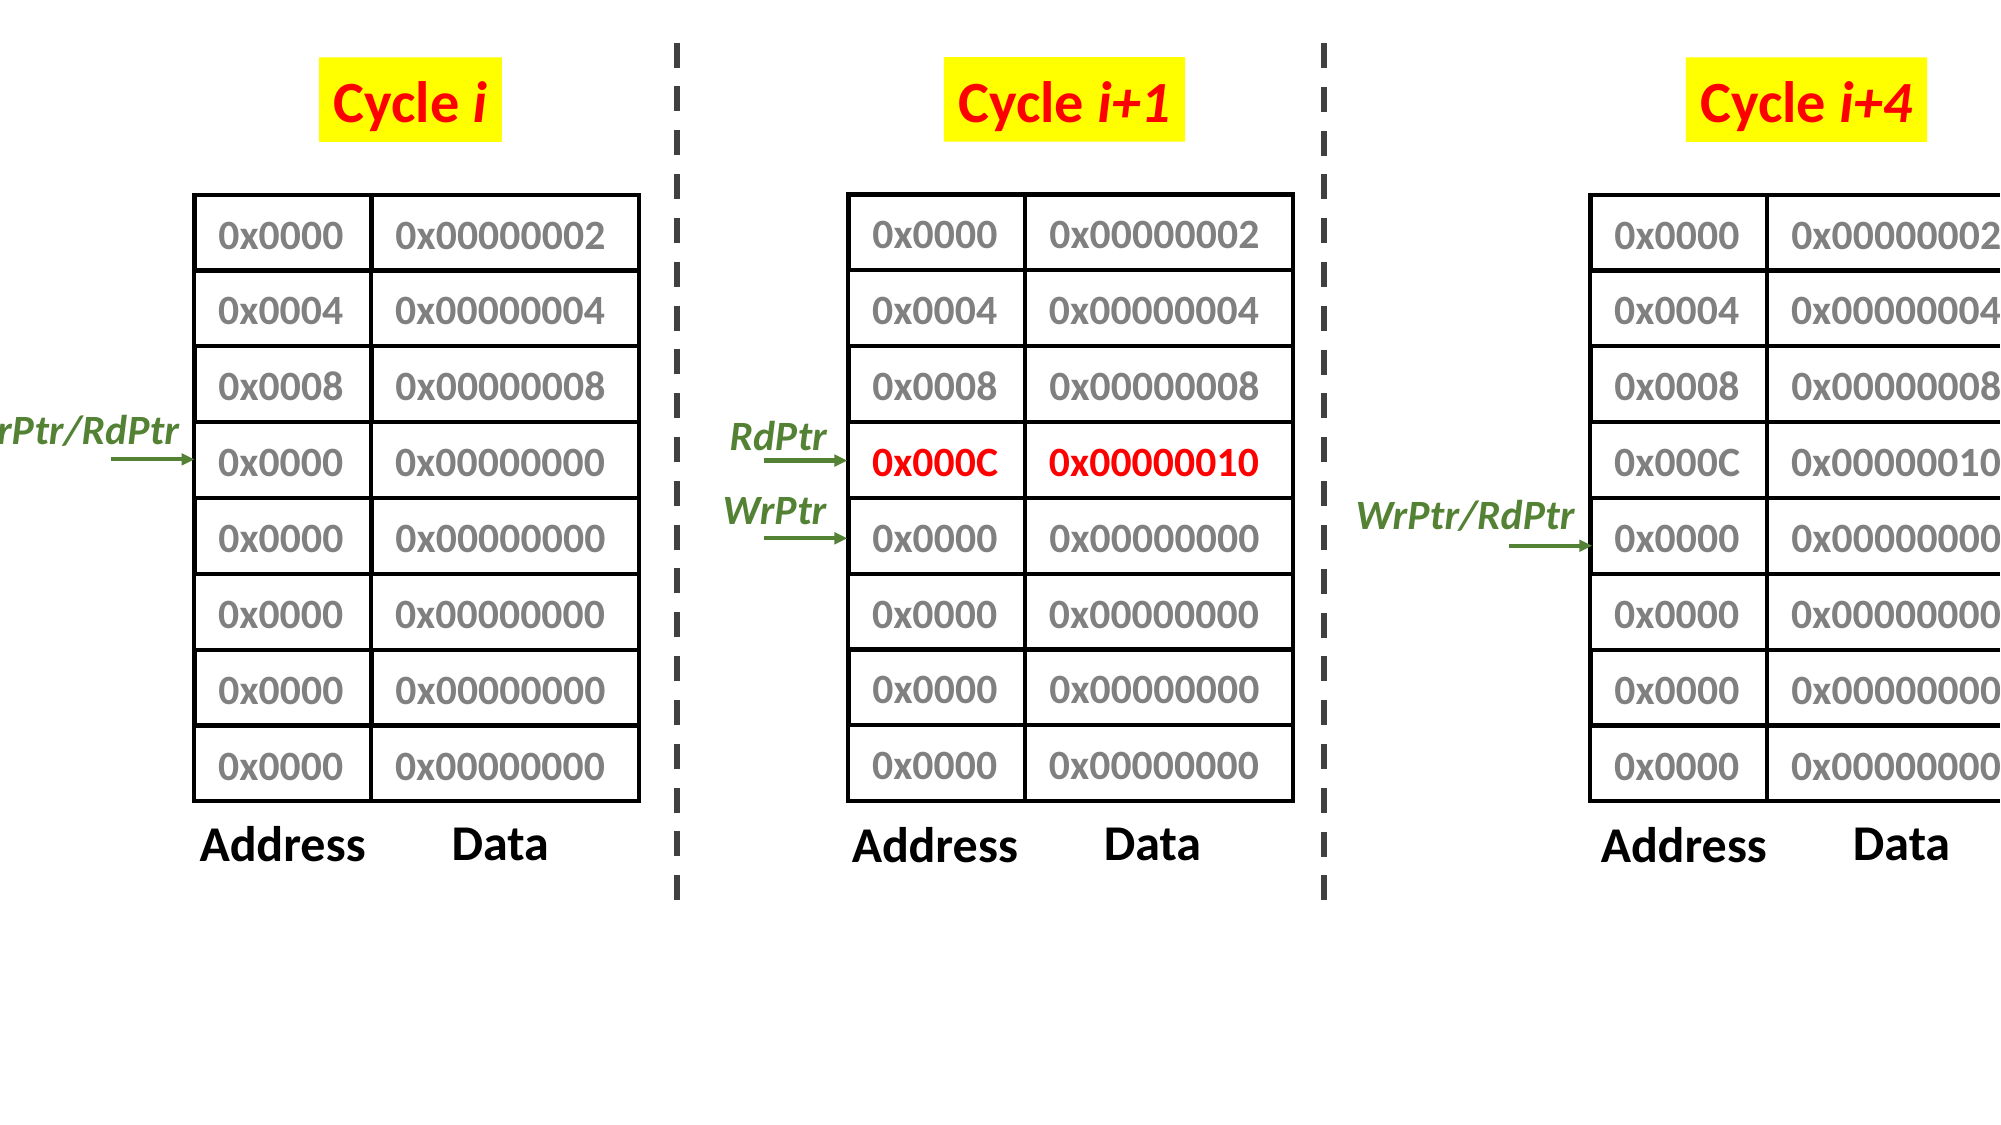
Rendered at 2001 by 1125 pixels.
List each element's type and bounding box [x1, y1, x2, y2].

text_box [0, 42, 2000, 911]
